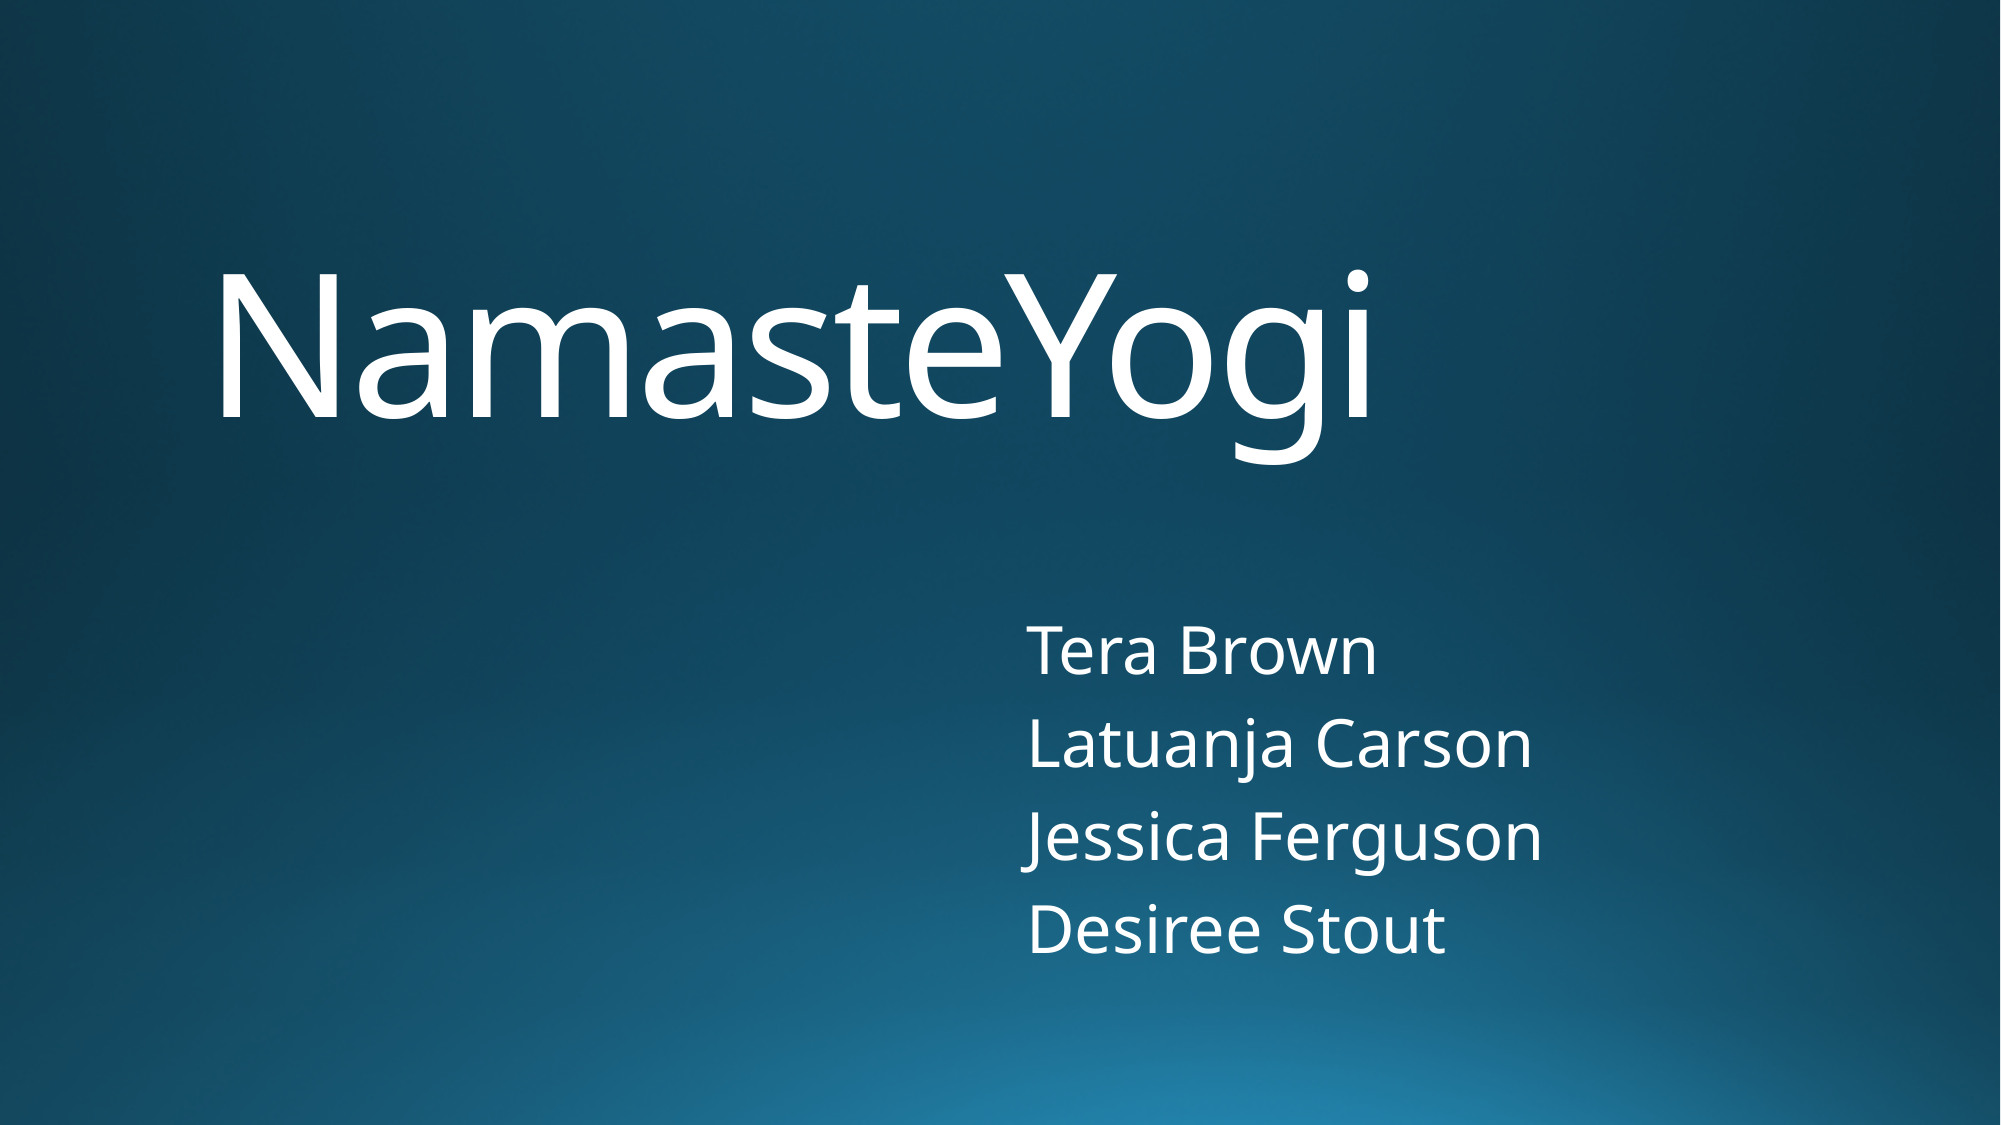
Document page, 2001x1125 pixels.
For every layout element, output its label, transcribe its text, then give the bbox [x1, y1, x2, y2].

picture [0, 0, 2001, 1125]
title NamasteYogi [189, 237, 1638, 505]
subtitle Tera Brown Latuanja Carson Jessica Ferguson Desiree Stout [1011, 528, 1686, 975]
